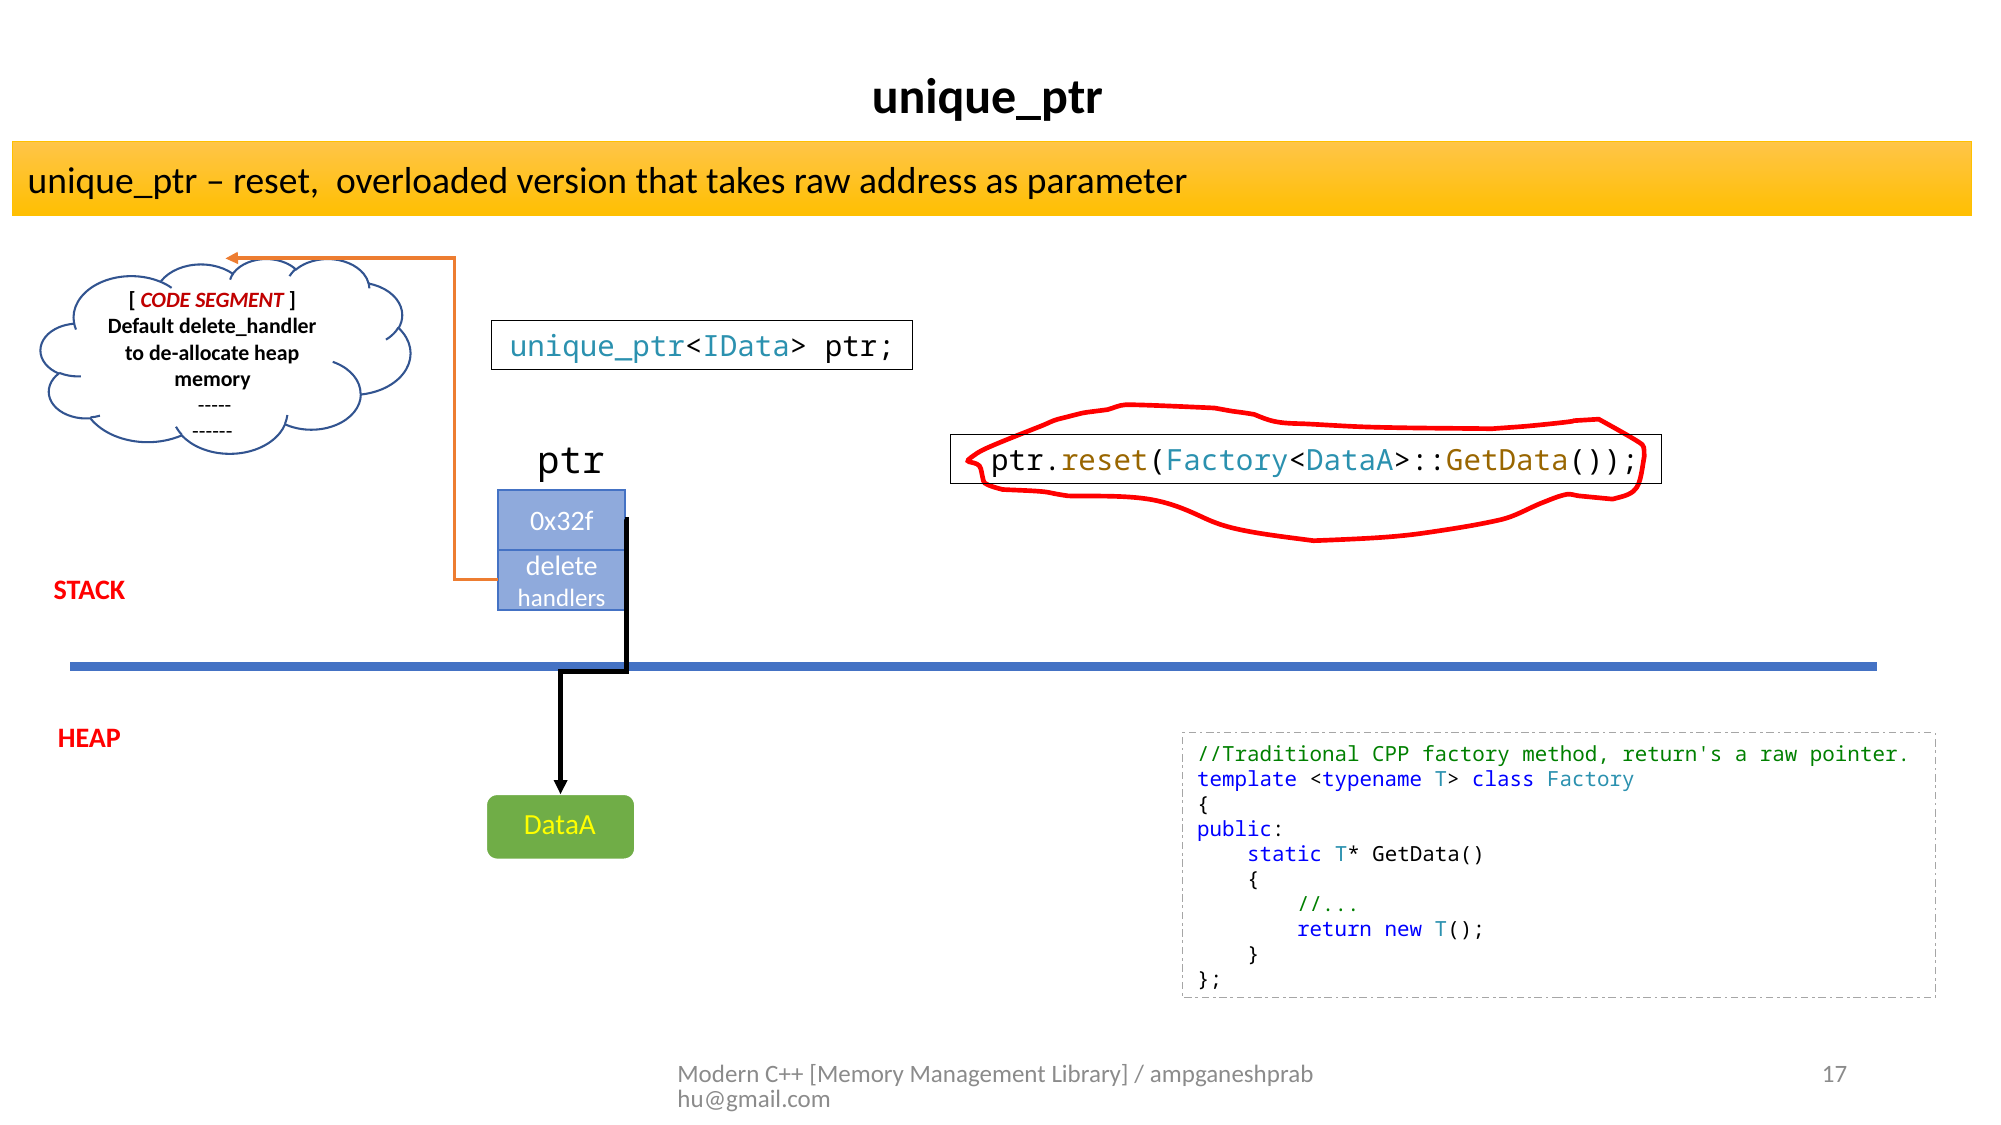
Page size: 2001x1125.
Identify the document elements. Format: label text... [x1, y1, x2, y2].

text_box [484, 793, 637, 861]
text_box [1018, 403, 1628, 434]
text_box HEAP [40, 712, 139, 761]
footer Modern C++ [Memory Management Library] / ampganeshprabhu@gmail.com [662, 1042, 1338, 1103]
text_box ptr.reset(Factory<DataA>::GetData()); [950, 434, 1662, 484]
text_box unique_ptr<IData> ptr; [491, 320, 913, 370]
text_box STACK [20, 564, 159, 613]
text_box unique_ptr – reset, overloaded version that takes raw address as parameter [12, 141, 1972, 216]
text_box [984, 484, 1640, 542]
text_box 0x32f [499, 489, 626, 551]
text_box delete handlers [497, 551, 560, 611]
slide_number 17 [1412, 1042, 1863, 1103]
text_box DataA [503, 797, 617, 848]
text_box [410, 355, 499, 580]
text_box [560, 519, 626, 795]
text_box unique_ptr [829, 55, 1146, 131]
text_box [ CODE SEGMENT ] Default delete_handler to de-allocate heap memory ----- ------ [39, 260, 412, 455]
text_box //Traditional CPP factory method, return's a raw pointer. template <typename T> class Factory { public: static T* GetData() { //... return new T(); } }; [1182, 732, 1936, 998]
text_box ptr [516, 428, 626, 489]
